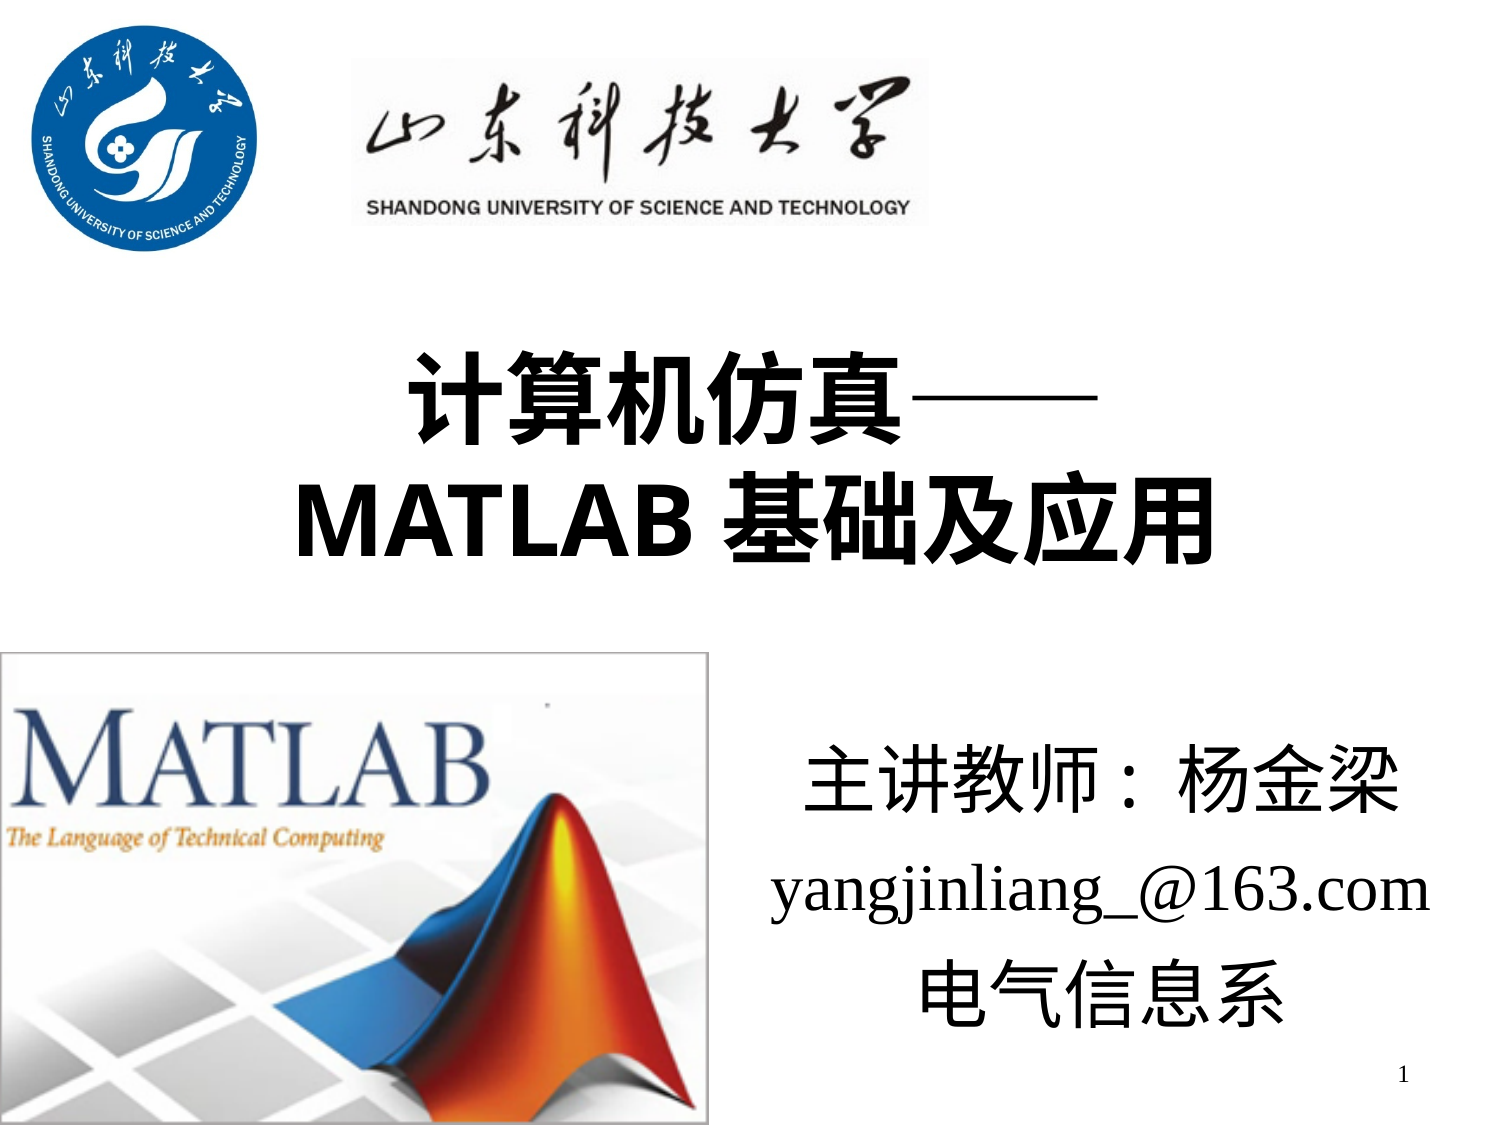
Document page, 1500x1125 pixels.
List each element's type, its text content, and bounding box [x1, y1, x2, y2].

subtitle 主讲教师: 杨金梁 yangjinliang_@163.com 电气信息系 [726, 716, 1477, 1049]
picture [0, 652, 709, 1125]
title 计算机仿真—— MATLAB基础及应用 [100, 329, 1412, 585]
text_box 0 [0, 0, 1500, 283]
slide_number 1 [1074, 1042, 1425, 1103]
picture [351, 58, 929, 226]
picture [23, 19, 265, 258]
